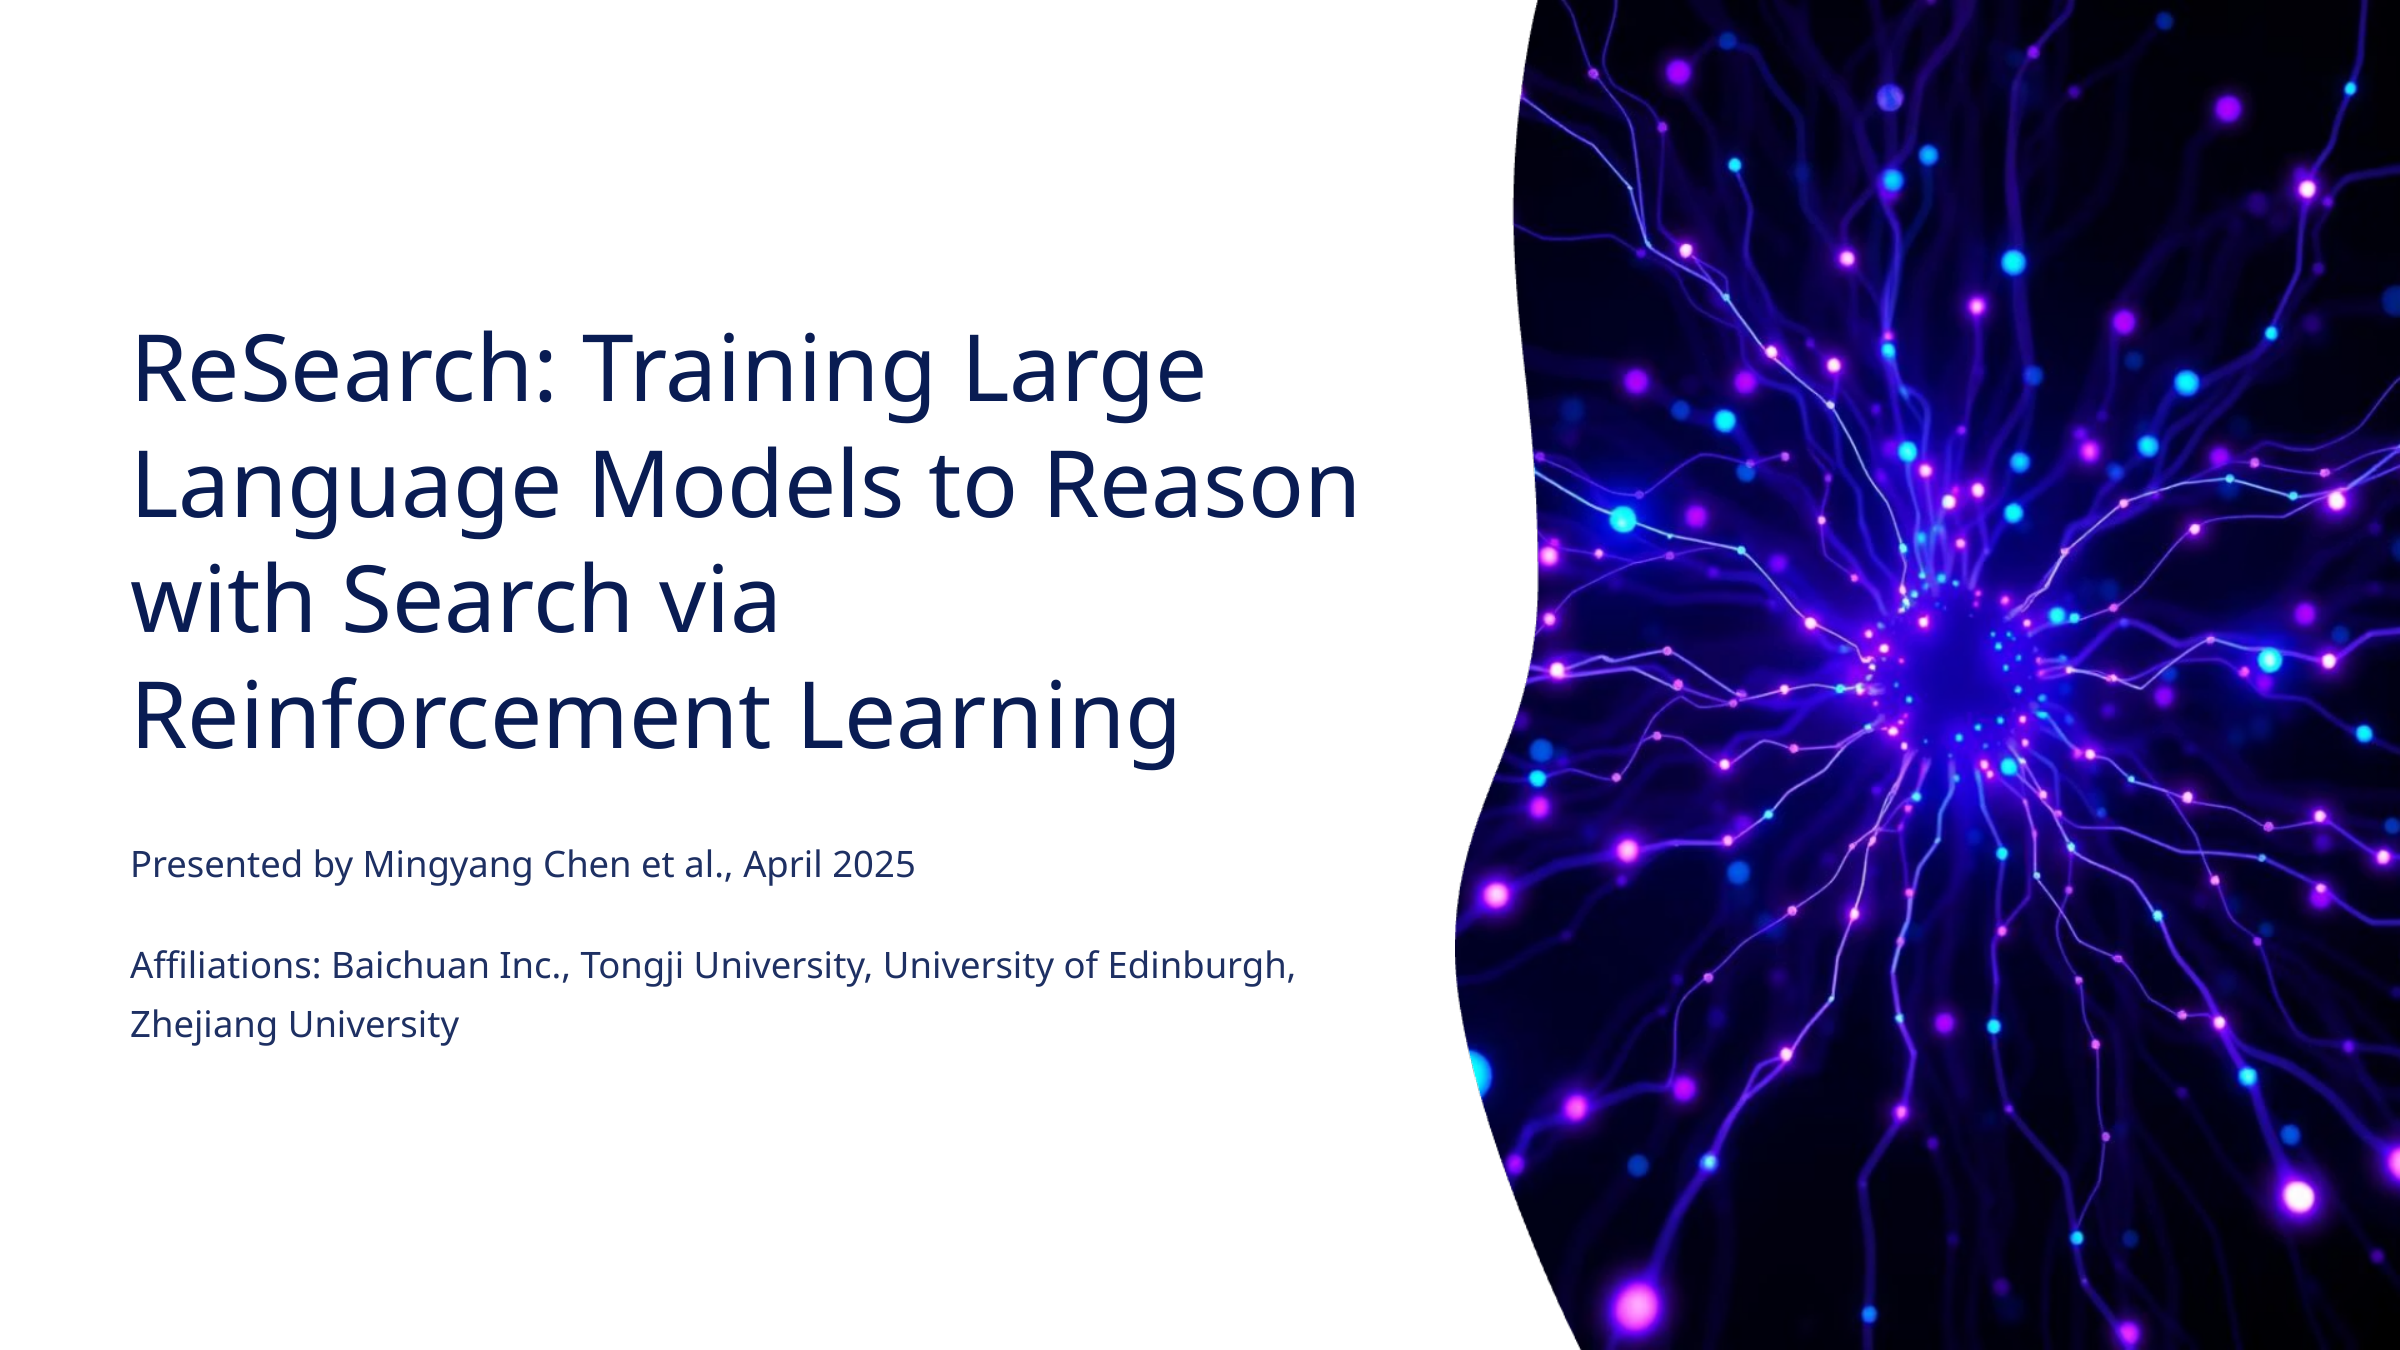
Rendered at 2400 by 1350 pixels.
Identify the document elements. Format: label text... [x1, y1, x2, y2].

text_box ReSearch: Training Large Language Models to Reason with Search via Reinforcement Learning [130, 304, 1370, 770]
text_box Presented by Mingyang Chen et al., April 2025 [130, 825, 1370, 885]
text_box Affiliations: Baichuan Inc., Tongji University, University of Edinburgh, Zhejiang University [130, 926, 1370, 1046]
picture [1454, 0, 2400, 1350]
